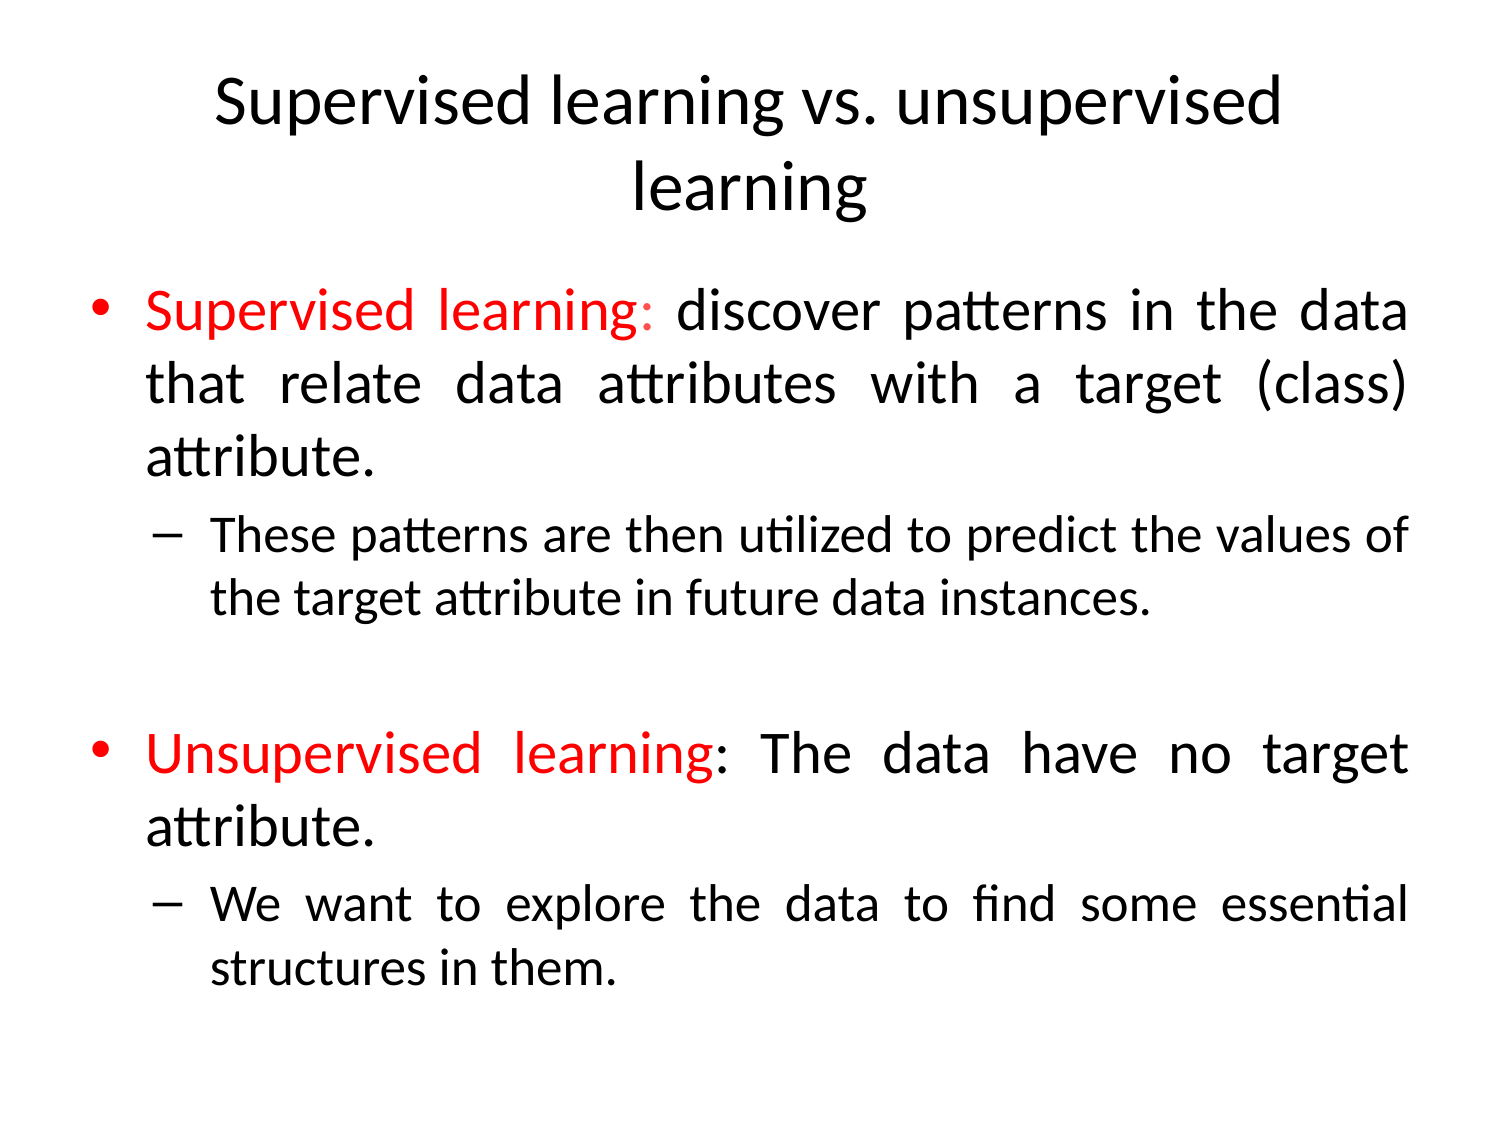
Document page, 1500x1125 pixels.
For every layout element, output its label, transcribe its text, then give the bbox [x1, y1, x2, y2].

list Supervised learning: discover patterns in the data that relate data attributes with a target (class) attribute. These patterns are then utilized to predict the values of the target attribute in future data instances. Unsupervised learning: The data have no target attribute. We want to explore the data to find some essential structures in them. [75, 262, 1425, 1005]
title Supervised learning vs. unsupervised learning [75, 45, 1425, 233]
